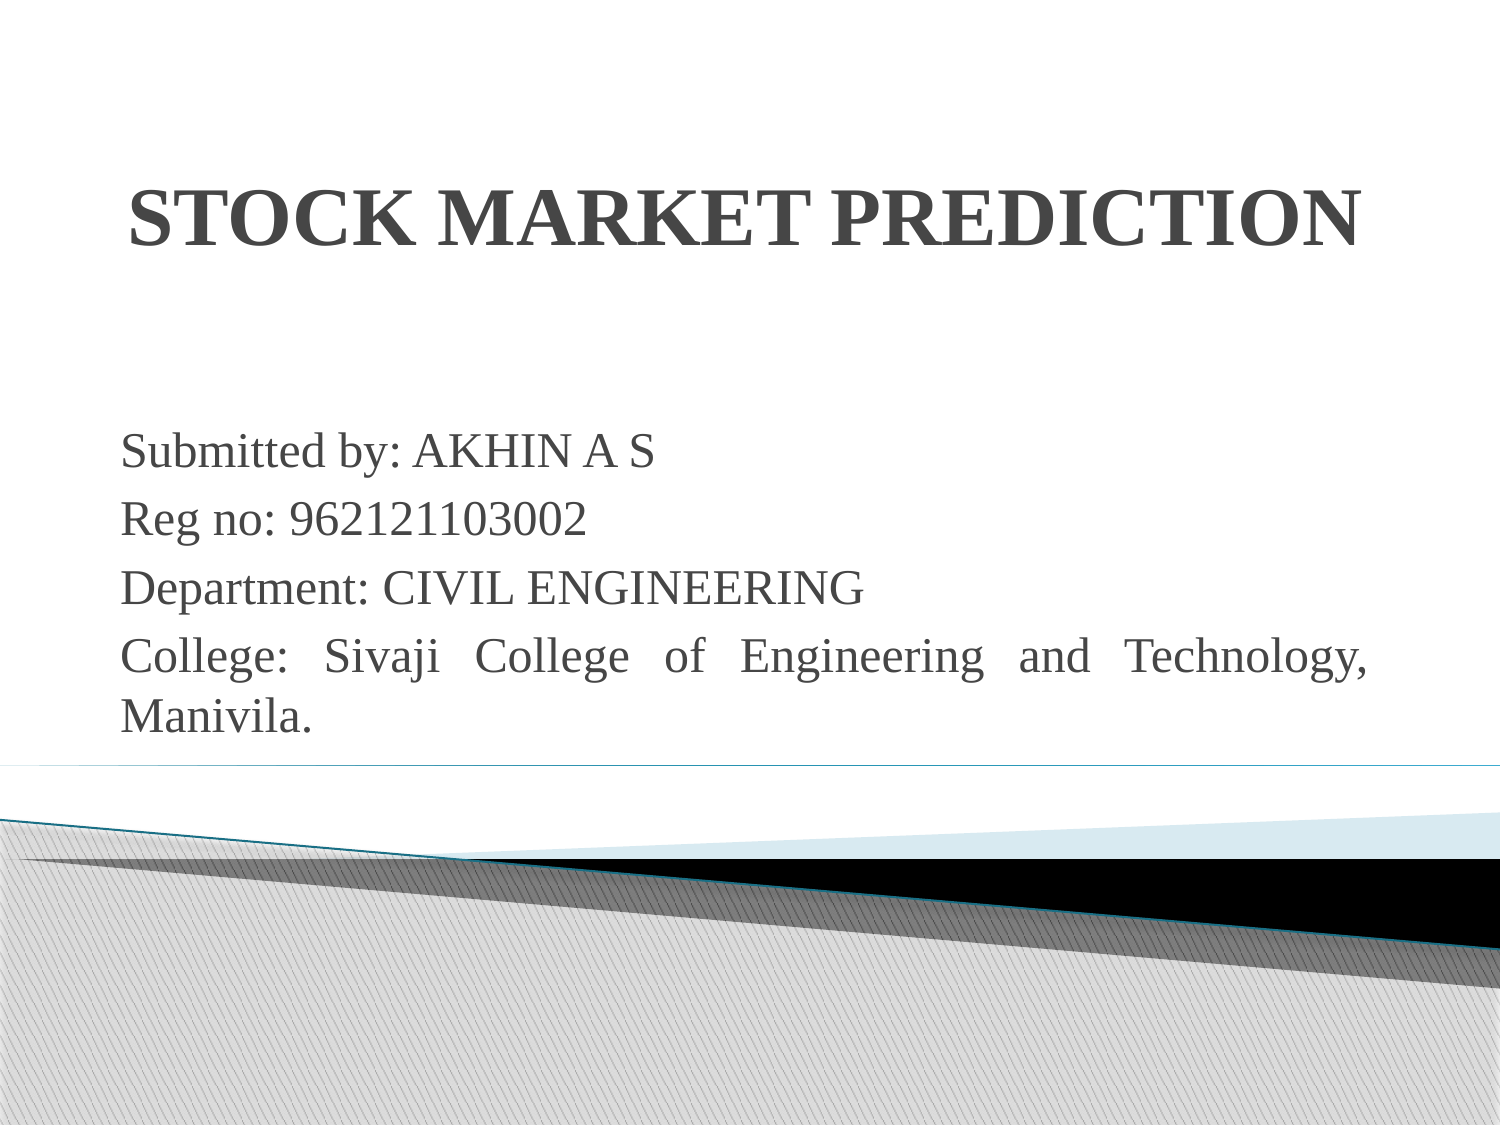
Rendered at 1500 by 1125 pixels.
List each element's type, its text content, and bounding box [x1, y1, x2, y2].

title STOCK MARKET PREDICTION [112, 82, 1388, 270]
picture [5, 859, 1500, 989]
subtitle Submitted by: AKHIN A S Reg no: 962121103002 Department: CIVIL ENGINEERING College: Sivaji College of Engineering and Technology, Manivila. [112, 410, 1388, 790]
